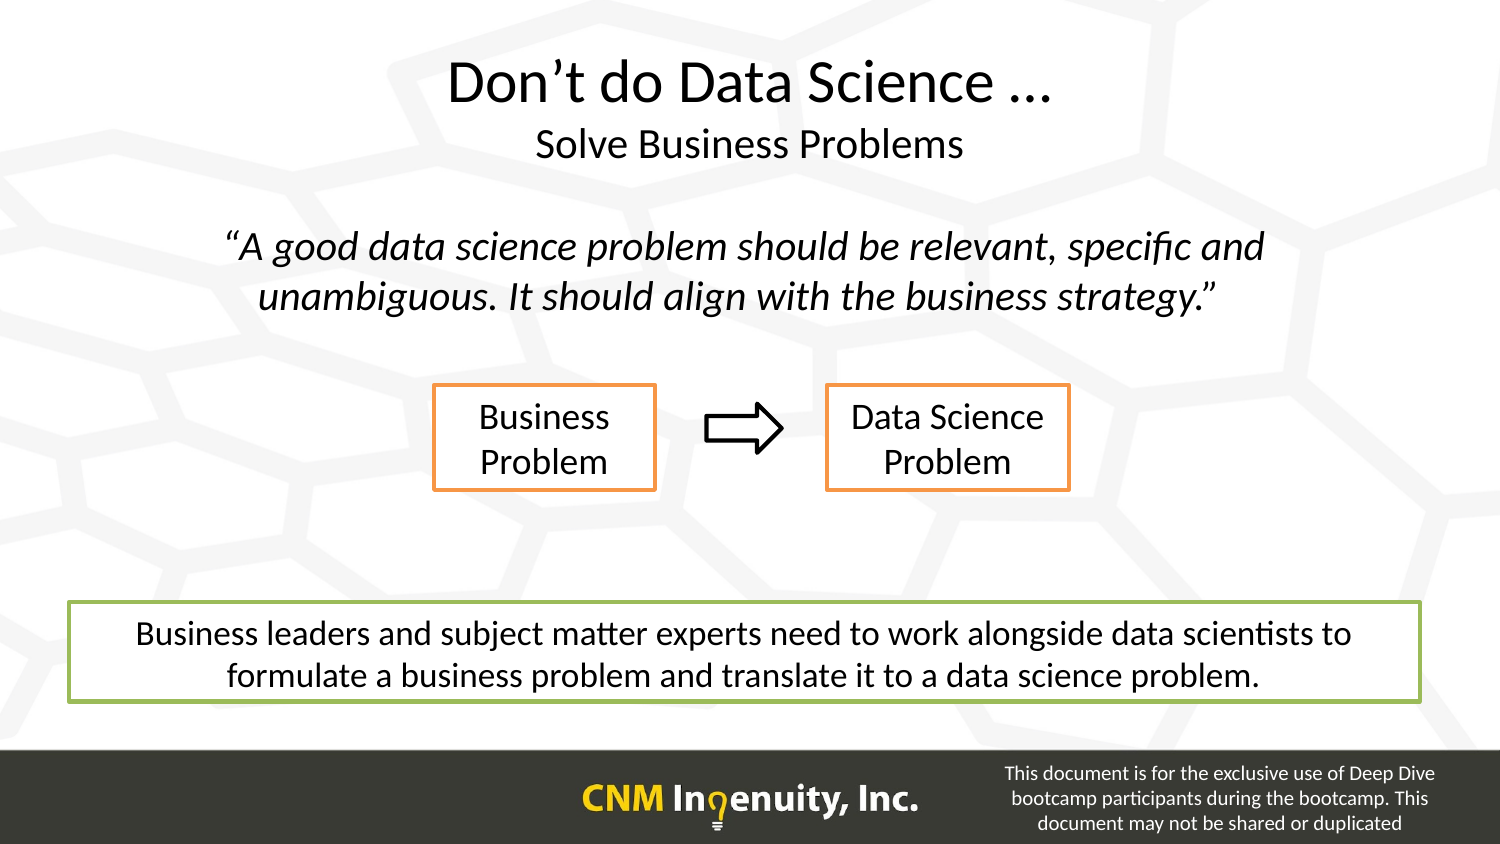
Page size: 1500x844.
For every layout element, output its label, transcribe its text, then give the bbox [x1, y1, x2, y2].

text_box [706, 403, 782, 453]
text_box Business Problem [434, 384, 655, 490]
list “A good data science problem should be relevant, specific and unambiguous. It should align with the business strategy.” [86, 210, 1402, 337]
text_box Business leaders and subject matter experts need to work alongside data scientists to formulate a business problem and translate it to a data science problem. [68, 602, 1420, 702]
title Don’t do Data Science … Solve Business Problems [75, 33, 1425, 175]
picture [0, 0, 1500, 844]
text_box Data Science Problem [827, 384, 1069, 490]
